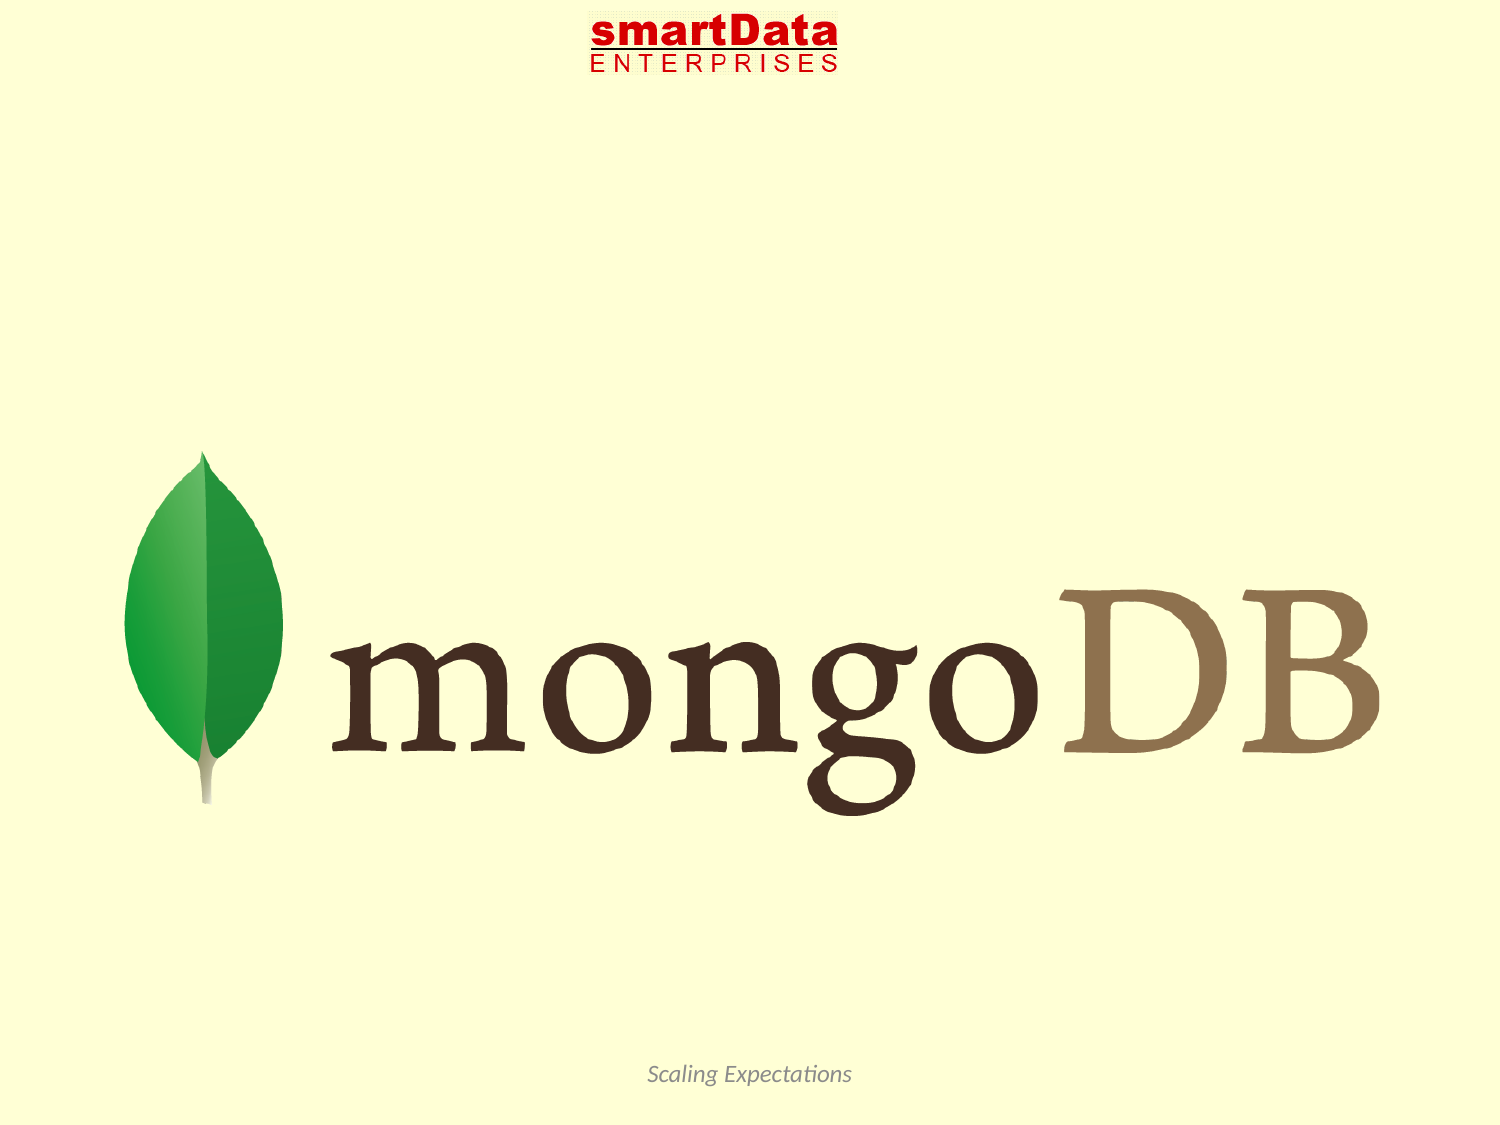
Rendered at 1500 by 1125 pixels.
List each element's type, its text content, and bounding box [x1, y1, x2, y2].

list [74, 262, 1426, 1006]
picture [586, 11, 838, 76]
footer Scaling Expectations [512, 1042, 988, 1103]
